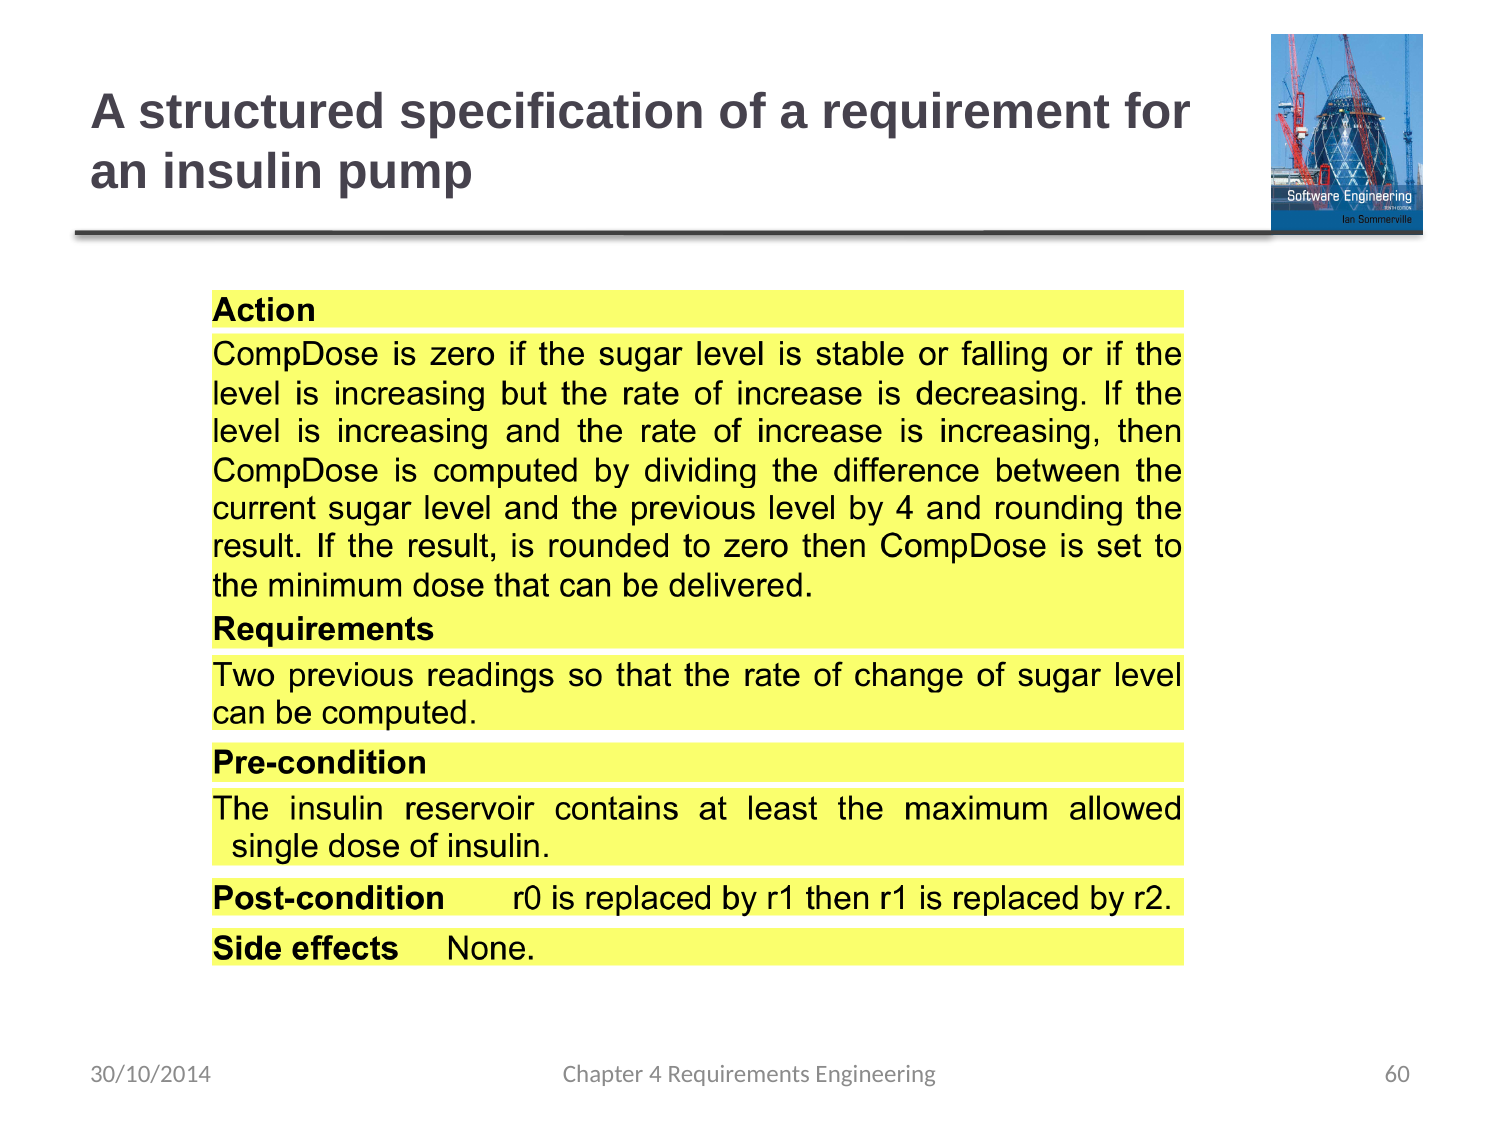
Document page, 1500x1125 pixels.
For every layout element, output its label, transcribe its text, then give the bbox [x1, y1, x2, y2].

slide_number 60 [1074, 1042, 1425, 1103]
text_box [212, 277, 1188, 1007]
footer Chapter 4 Requirements Engineering [512, 1042, 988, 1103]
title A structured specification of a requirement for an insulin pump [74, 44, 1272, 233]
picture [1271, 34, 1423, 230]
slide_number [75, 1042, 425, 1103]
